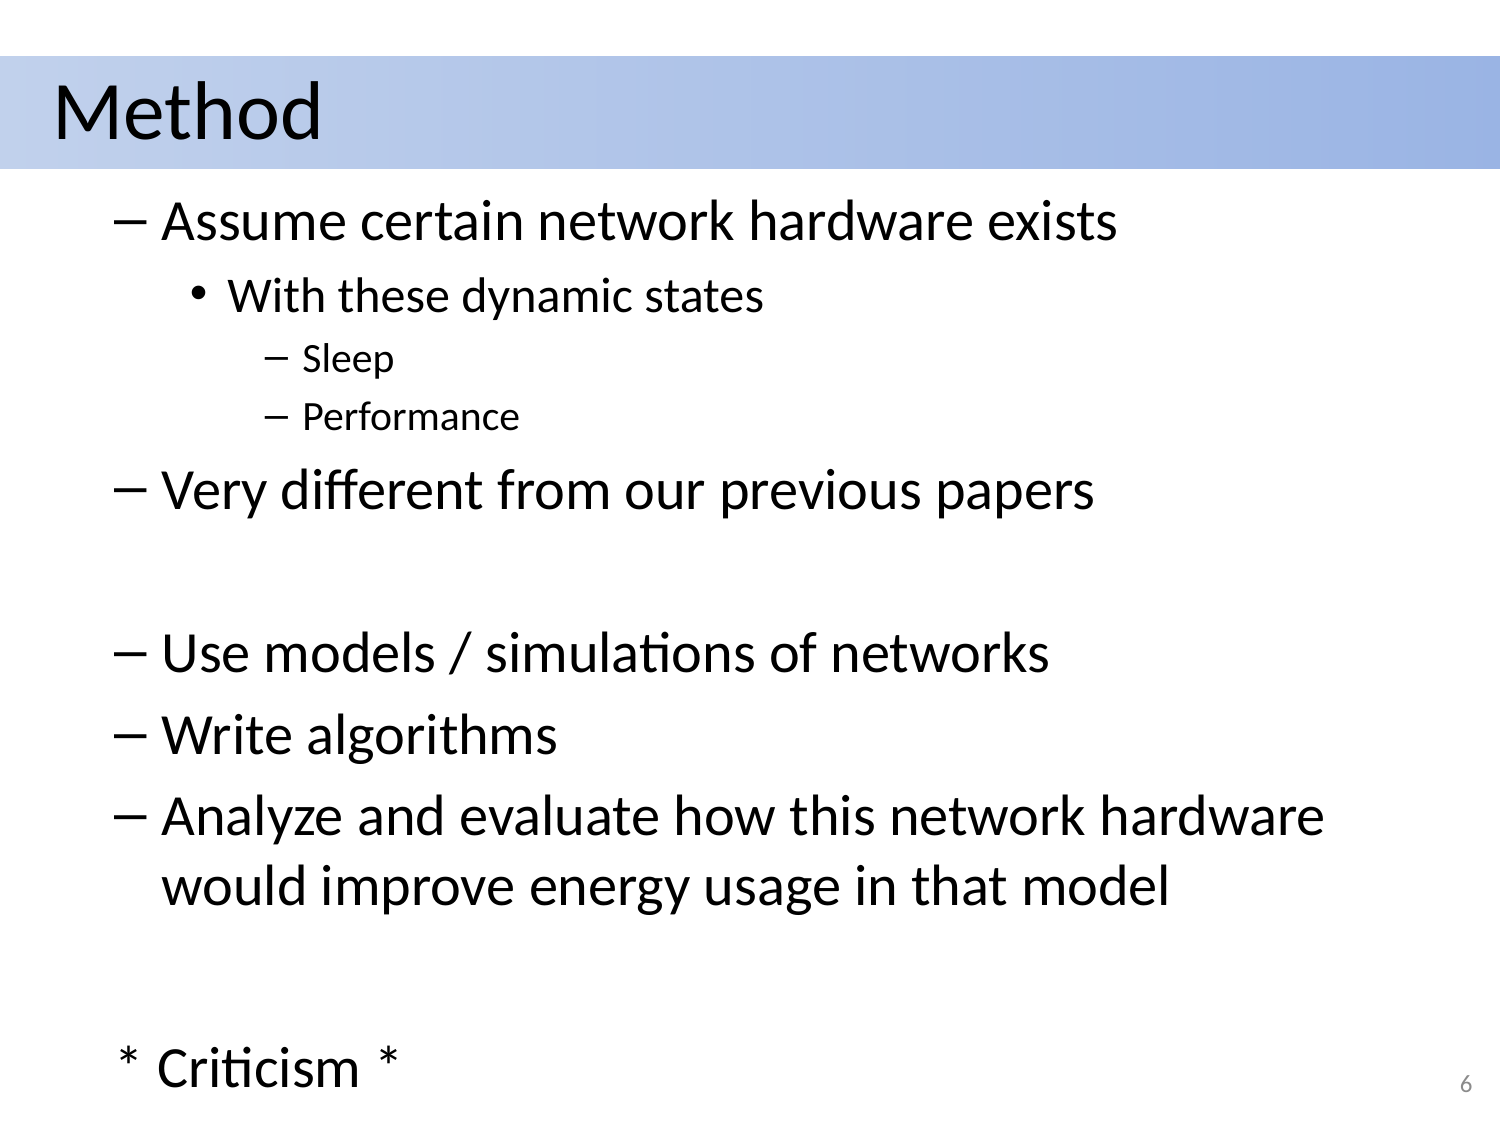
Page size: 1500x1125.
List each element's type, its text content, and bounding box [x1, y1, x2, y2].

title Method [37, 12, 1388, 174]
list Assume certain network hardware exists With these dynamic states Sleep Performance Very different from our previous papers Use models / simulations of networks Write algorithms Analyze and evaluate how this network hardware would improve energy usage in that model * Criticism * [24, 174, 1426, 956]
slide_number 6 [1137, 1052, 1488, 1113]
